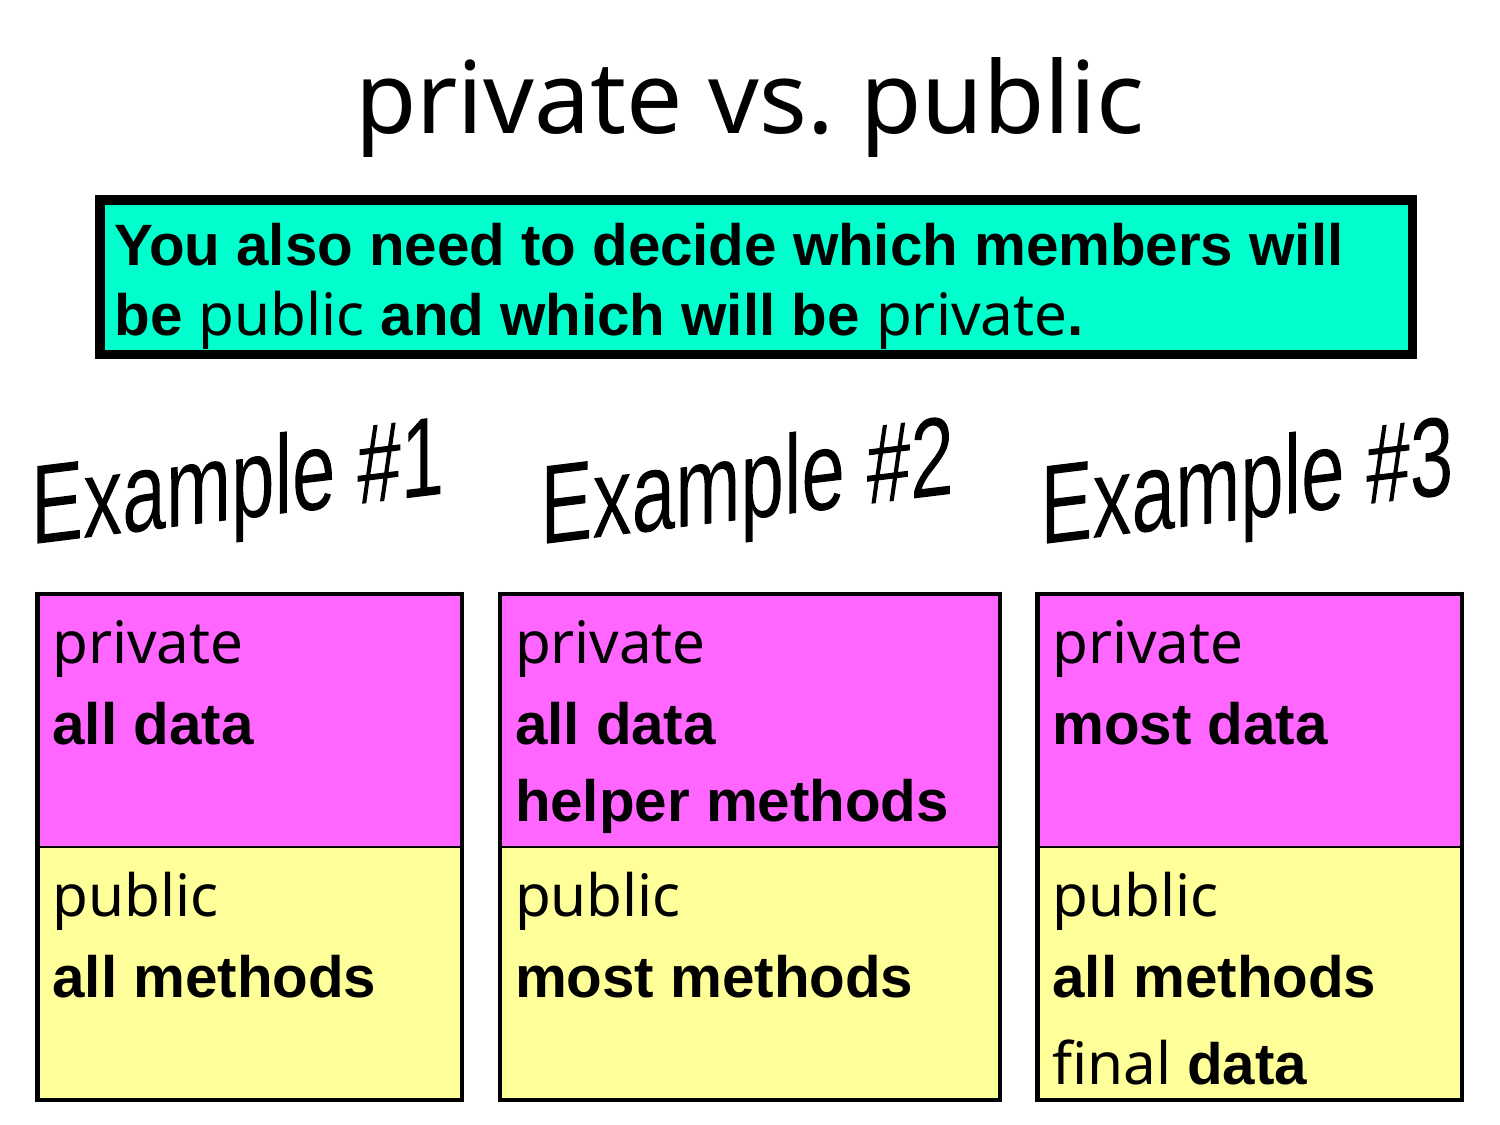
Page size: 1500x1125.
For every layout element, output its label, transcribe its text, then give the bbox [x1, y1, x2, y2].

table_header private all data helper methods [502, 596, 998, 846]
title private vs. public [0, 0, 1500, 188]
text_box You also need to decide which members will be public and which will be private. [99, 199, 1413, 355]
table_header private most data [1040, 596, 1460, 846]
table_cell public all methods final data [1040, 848, 1460, 1098]
table_cell public most methods [502, 848, 998, 1098]
table_cell public all methods [40, 848, 460, 1098]
table_header private all data [40, 596, 460, 846]
